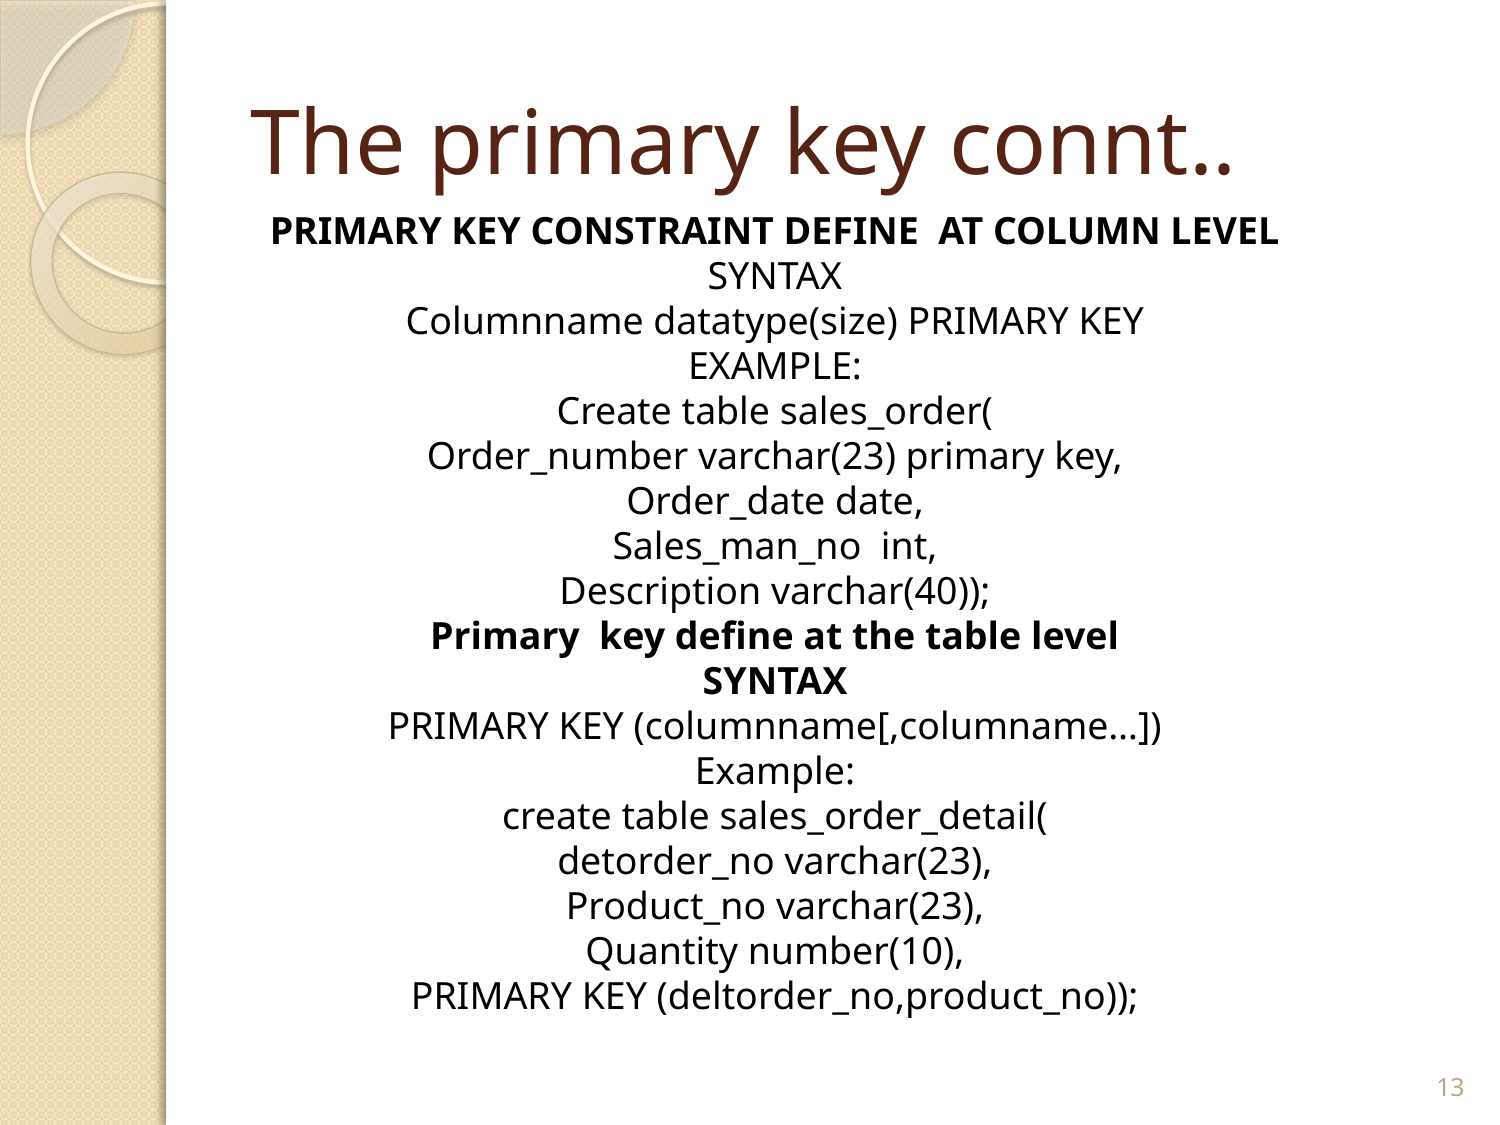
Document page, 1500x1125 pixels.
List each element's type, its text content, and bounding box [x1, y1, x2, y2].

title The primary key connt.. [235, 45, 1466, 233]
text_box PRIMARY KEY CONSTRAINT DEFINE AT COLUMN LEVEL SYNTAX Columnname datatype(size) PRIMARY KEY EXAMPLE: Create table sales_order( Order_number varchar(23) primary key, Order_date date, Sales_man_no int, Description varchar(40)); Primary key define at the table level SYNTAX PRIMARY KEY (columnname[,columname…]) Example: create table sales_order_detail( detorder_no varchar(23), Product_no varchar(23), Quantity number(10), PRIMARY KEY (deltorder_no,product_no)); [87, 199, 1463, 1125]
slide_number 13 [1413, 1034, 1488, 1113]
